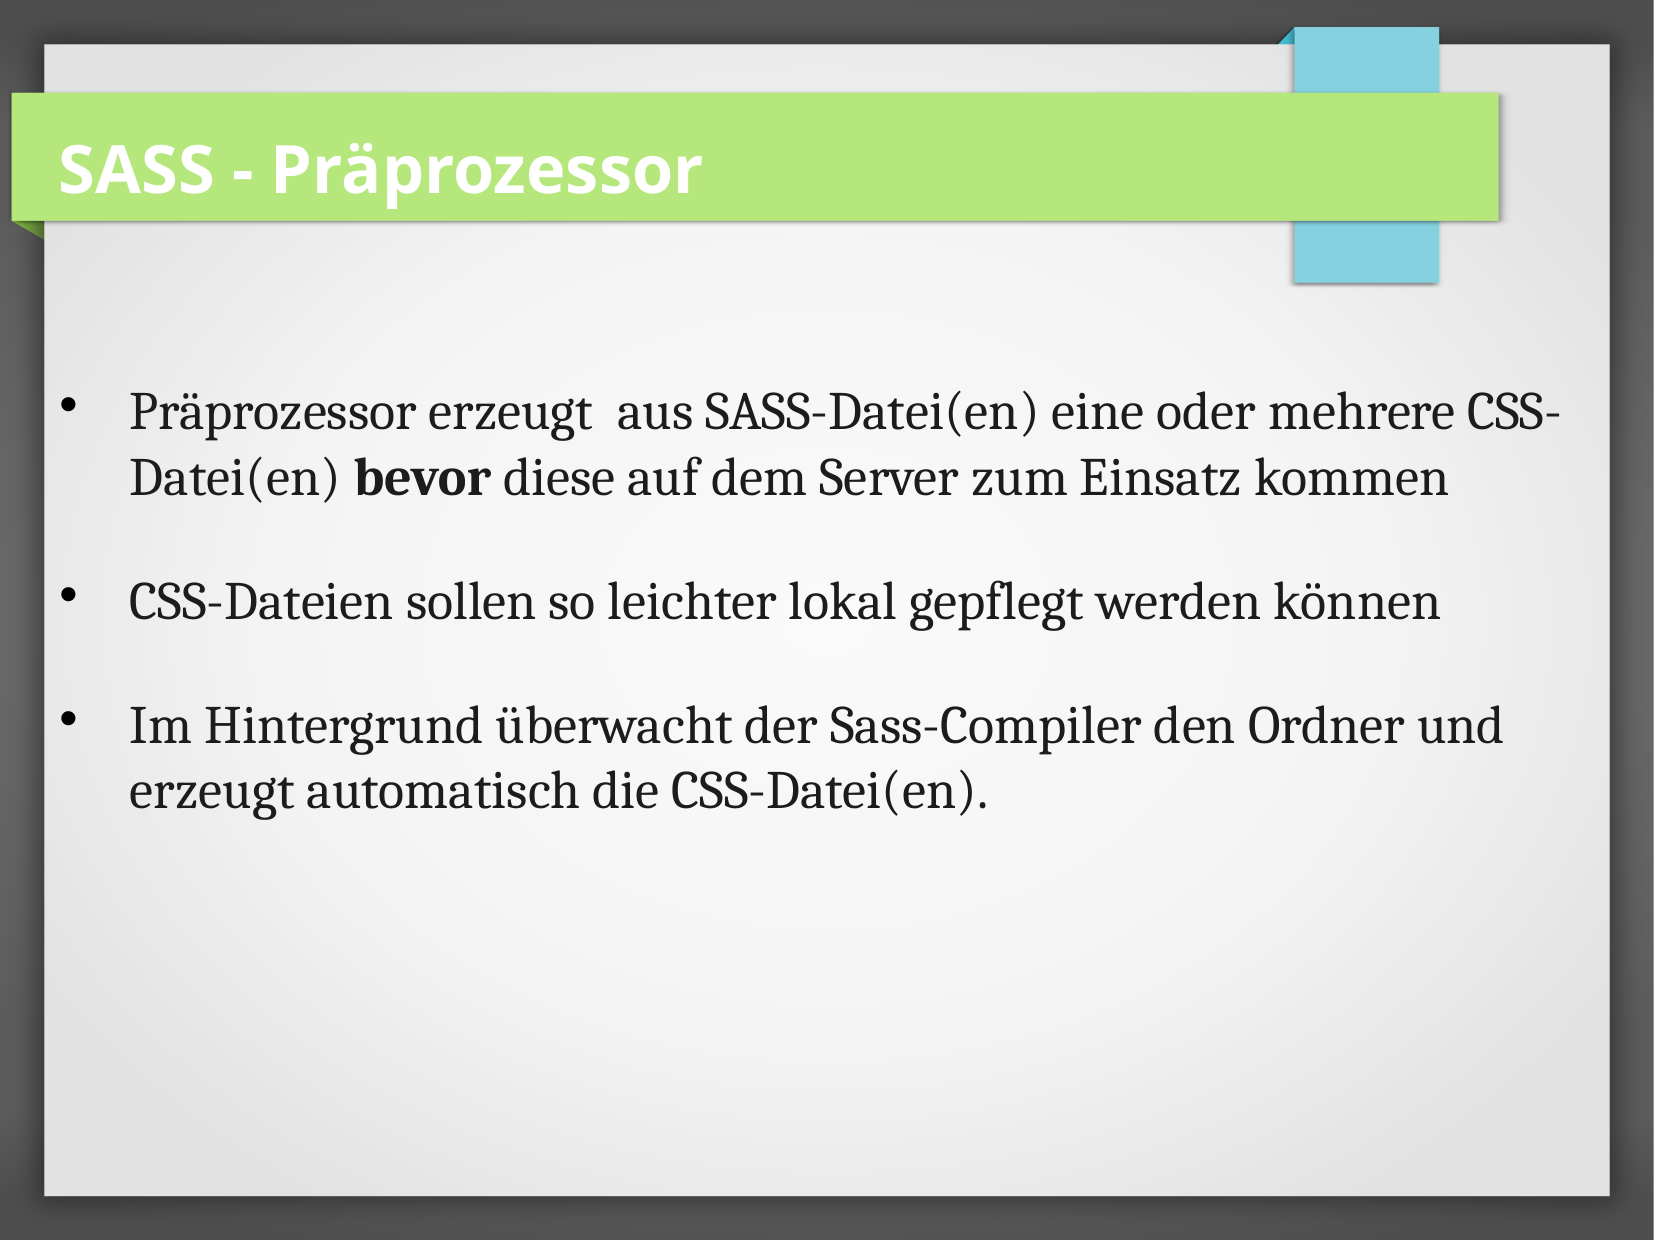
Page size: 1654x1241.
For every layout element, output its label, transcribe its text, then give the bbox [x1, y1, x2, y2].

picture [0, 0, 1654, 1240]
text_box Präprozessor erzeugt aus SASS-Datei(en) eine oder mehrere CSS-Datei(en) bevor diese auf dem Server zum Einsatz kommen CSS-Dateien sollen so leichter lokal gepflegt werden können Im Hintergrund überwacht der Sass-Compiler den Ordner und erzeugt automatisch die CSS-Datei(en). [59, 324, 1565, 1093]
text_box SASS - Präprozessor [59, 59, 1595, 207]
